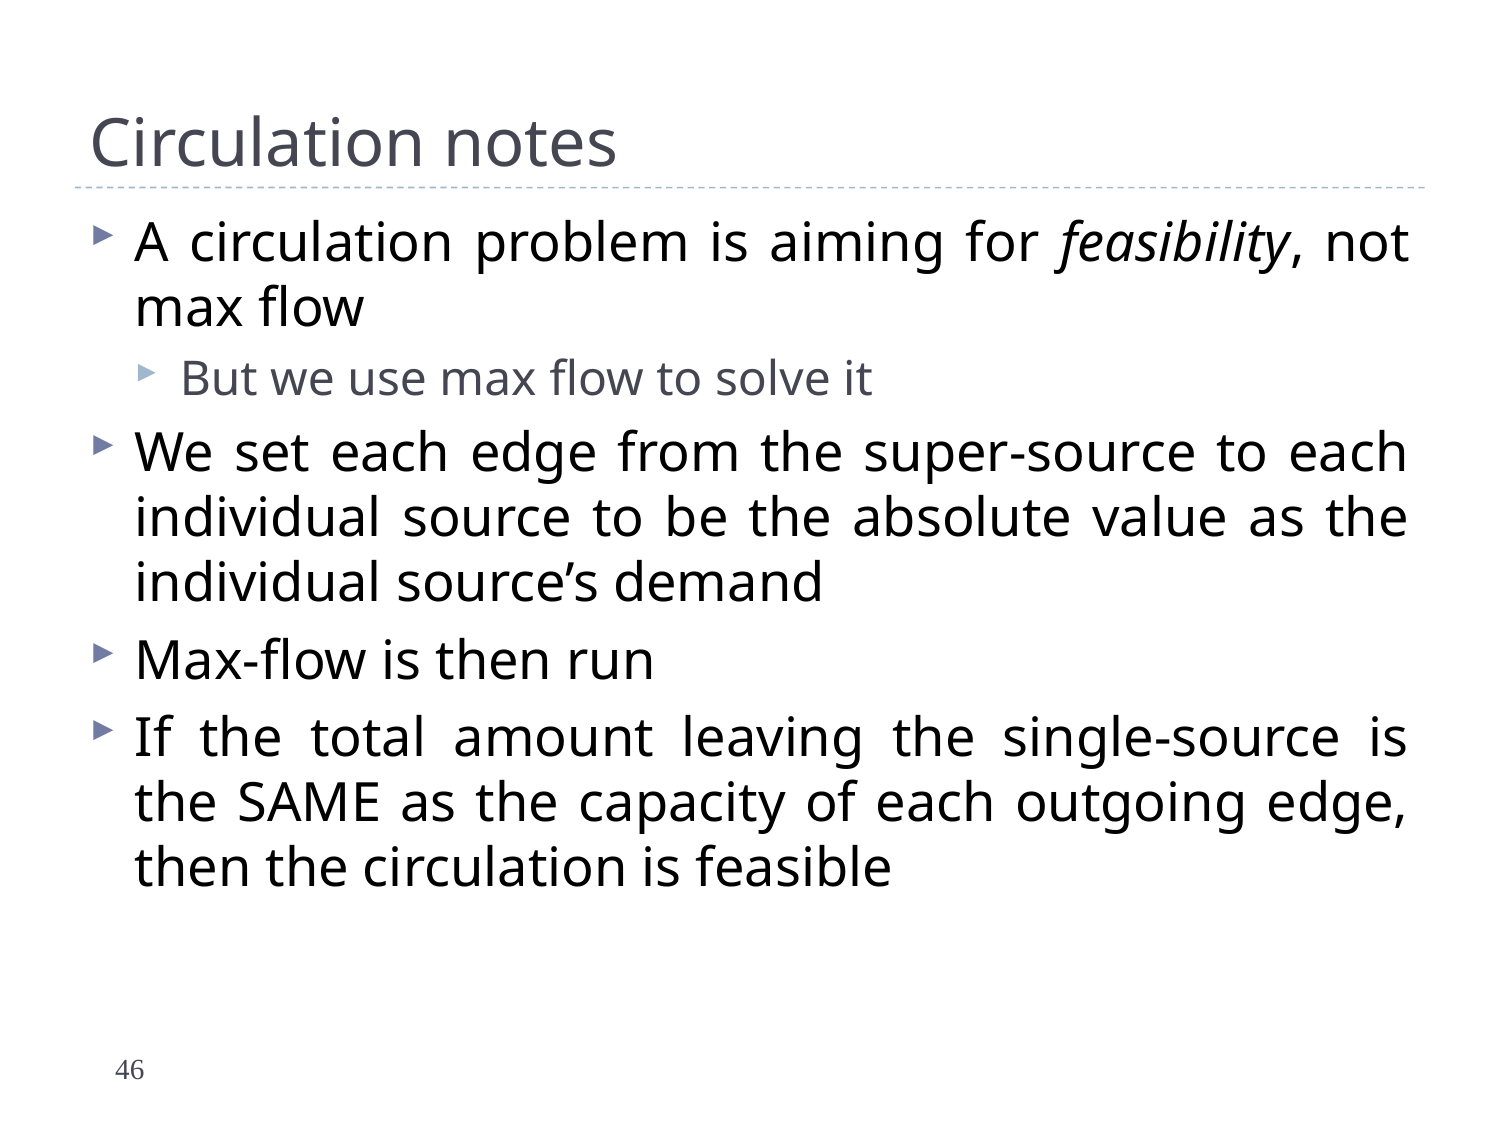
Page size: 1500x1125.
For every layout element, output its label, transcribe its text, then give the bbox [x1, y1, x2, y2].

title Circulation notes [75, 24, 1425, 188]
list A circulation problem is aiming for feasibility, not max flow But we use max flow to solve it We set each edge from the super-source to each individual source to be the absolute value as the individual source’s demand Max-flow is then run If the total amount leaving the single-source is the SAME as the capacity of each outgoing edge, then the circulation is feasible [75, 200, 1425, 1010]
slide_number 46 [100, 1042, 426, 1103]
